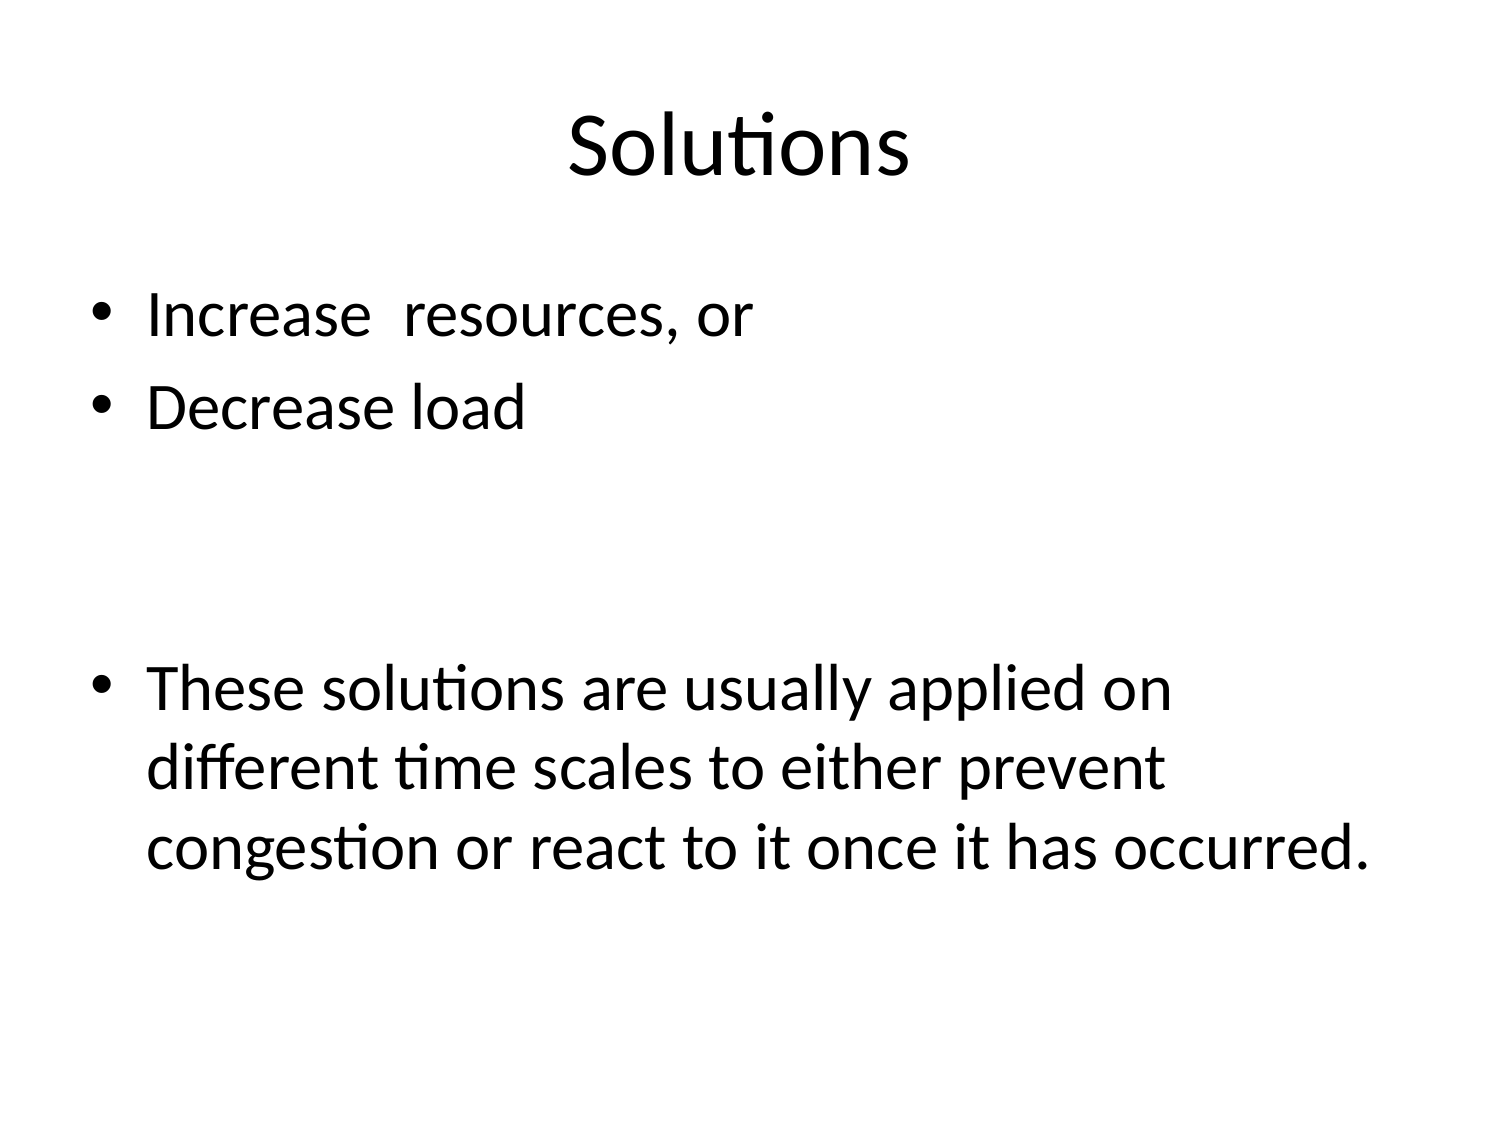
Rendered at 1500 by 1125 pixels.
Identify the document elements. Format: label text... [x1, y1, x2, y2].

list Increase resources, or Decrease load These solutions are usually applied on different time scales to either prevent congestion or react to it once it has occurred. [75, 262, 1425, 1005]
title Solutions [75, 45, 1425, 233]
